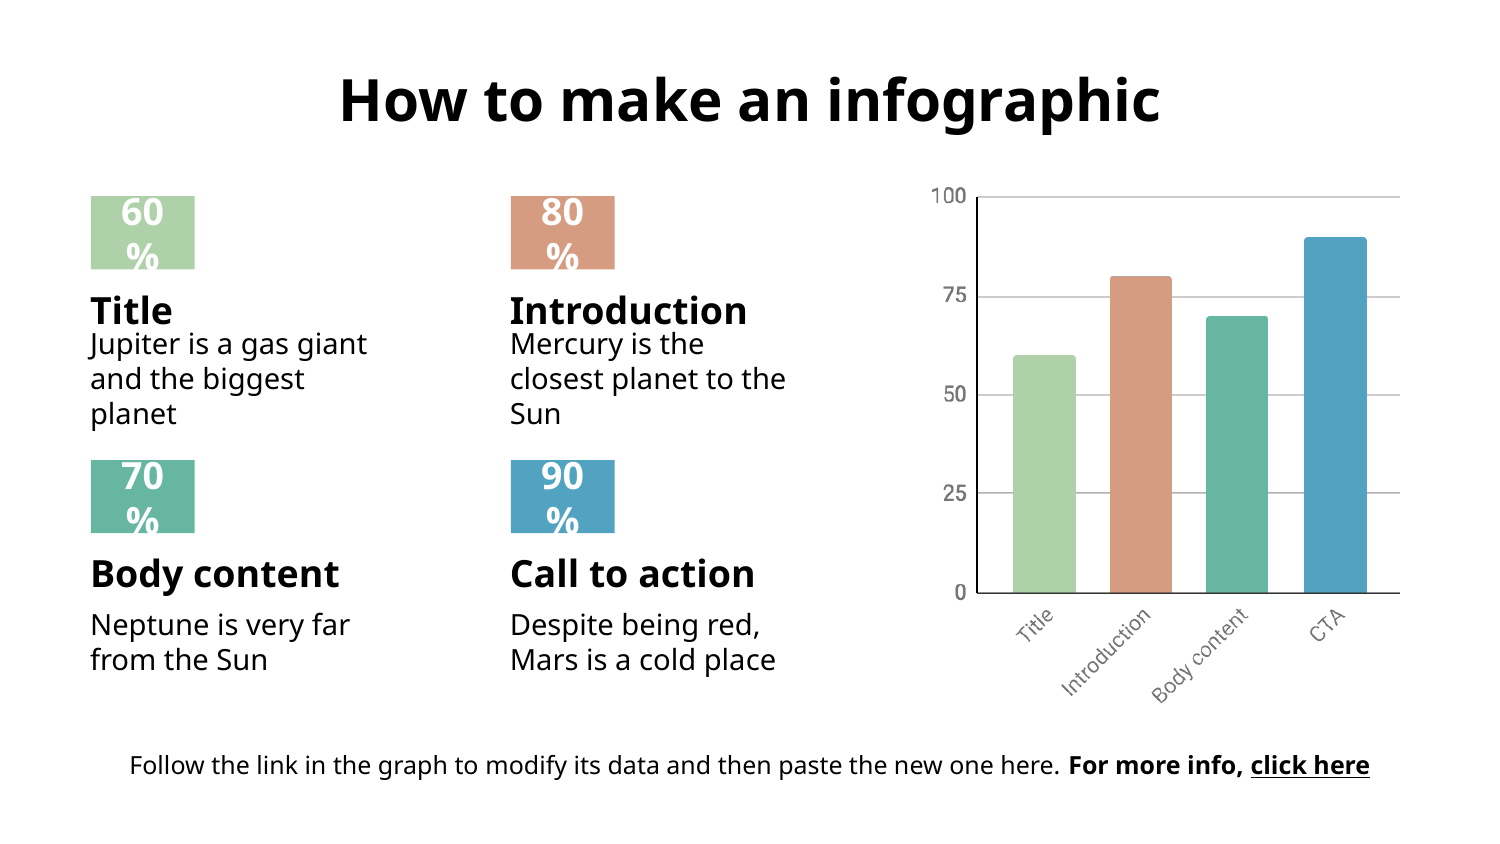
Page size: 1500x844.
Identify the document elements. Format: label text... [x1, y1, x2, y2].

picture [903, 160, 1426, 727]
title How to make an infographic [75, 67, 1425, 129]
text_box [494, 459, 819, 682]
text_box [74, 459, 399, 682]
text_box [74, 195, 399, 418]
text_box Follow the link in the graph to modify its data and then paste the new one here. For more info, click here [74, 736, 1425, 797]
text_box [494, 195, 819, 418]
